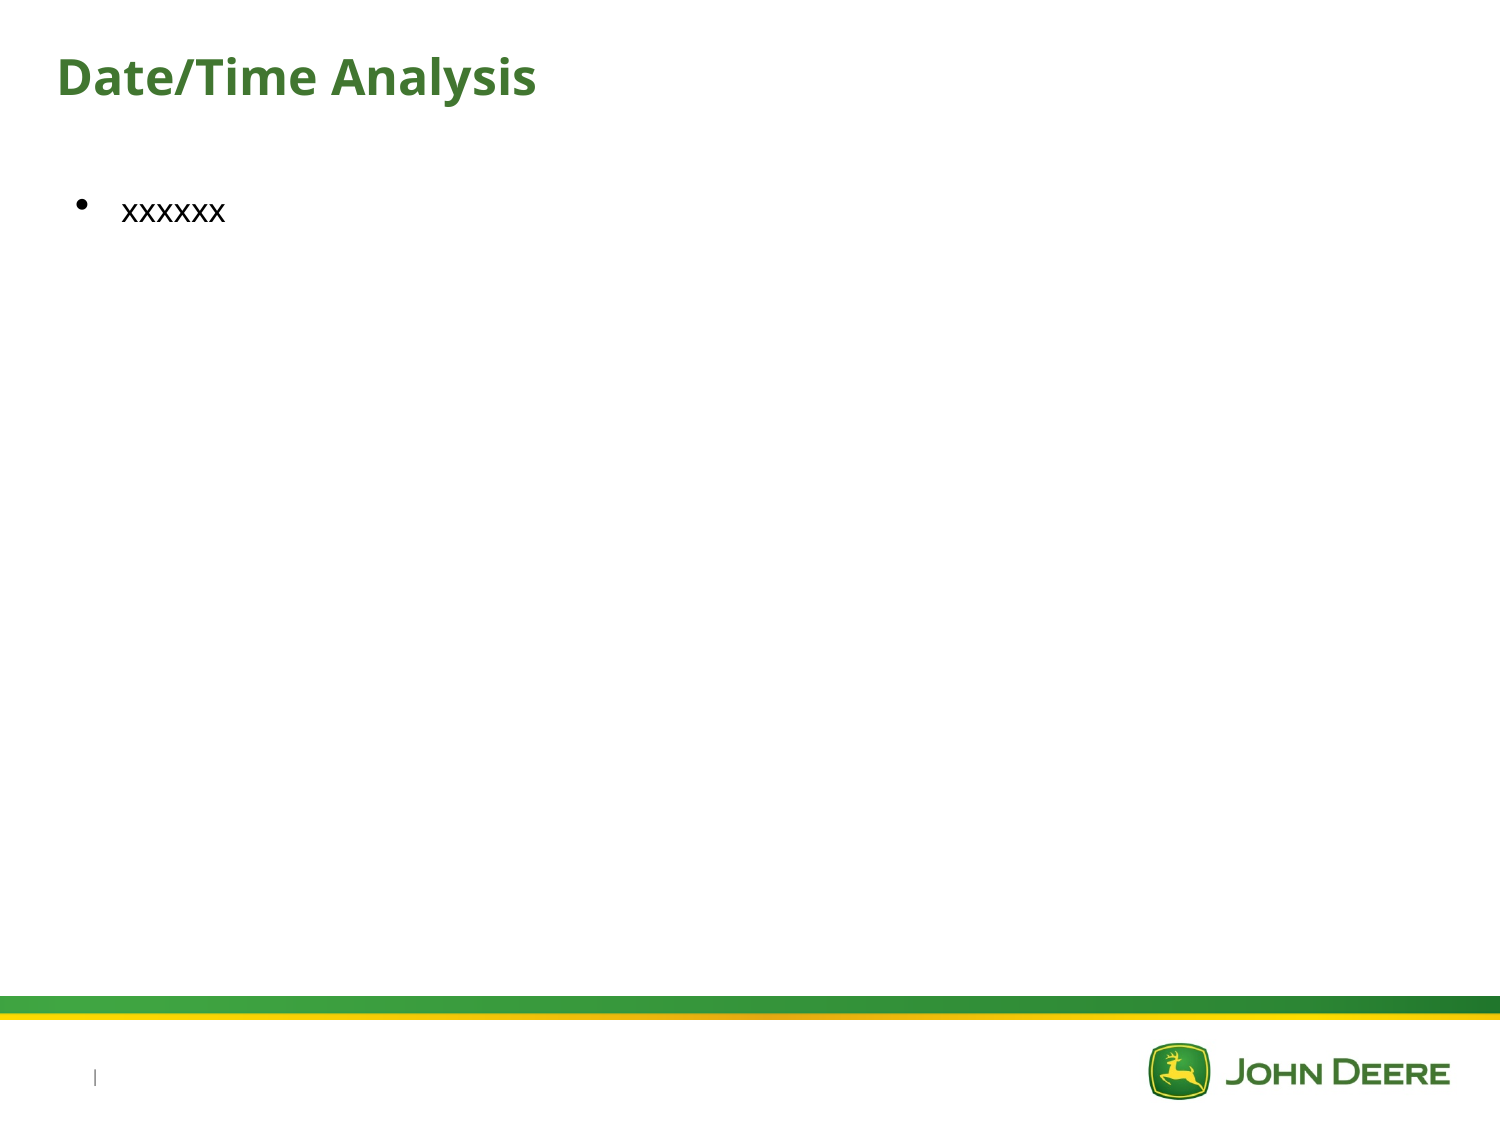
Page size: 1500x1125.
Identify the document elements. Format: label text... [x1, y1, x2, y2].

picture [0, 996, 1500, 1020]
list xxxxxx [74, 181, 1425, 925]
picture [1139, 1039, 1459, 1103]
title Date/Time Analysis [56, 43, 1451, 151]
